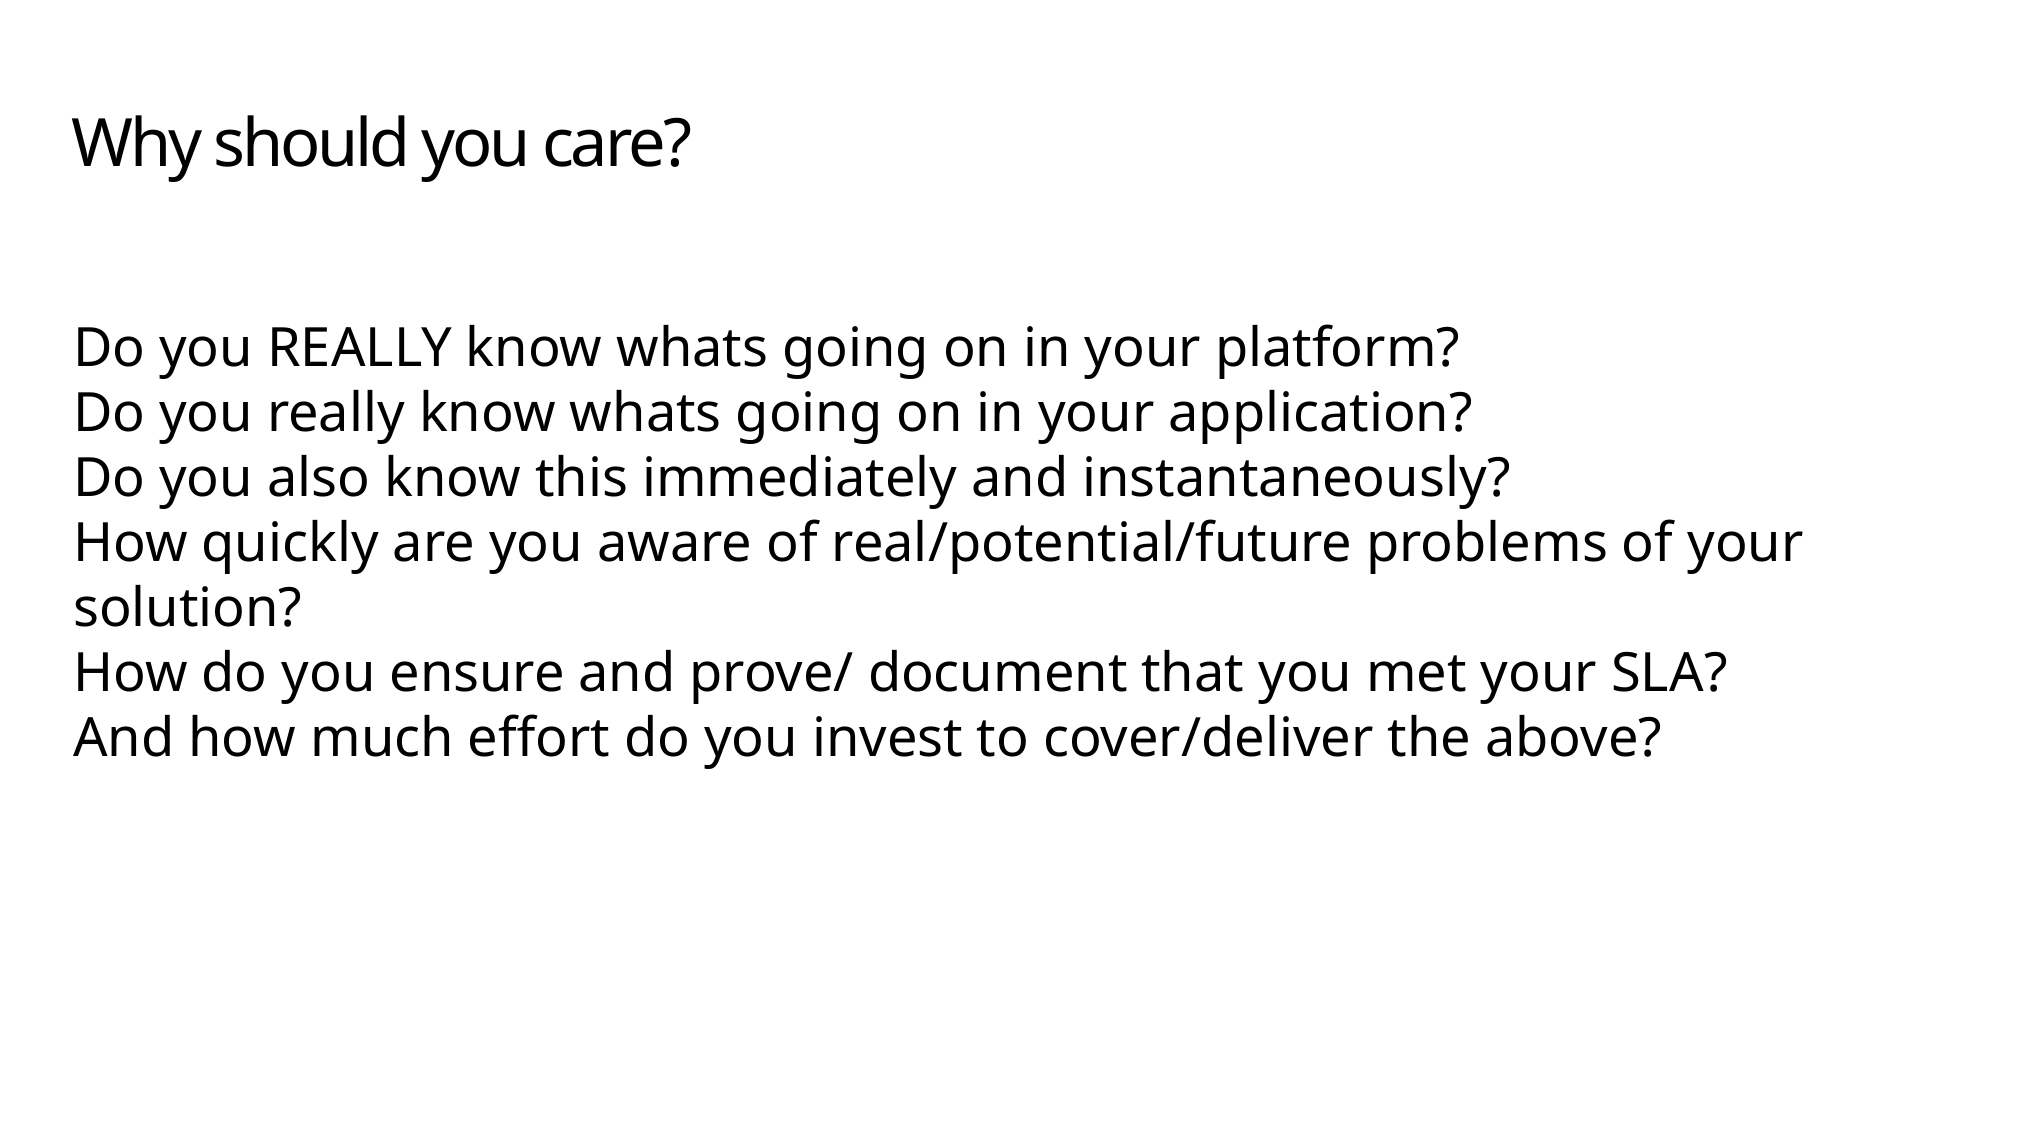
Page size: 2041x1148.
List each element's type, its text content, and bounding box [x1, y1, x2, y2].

list Do you REALLY know whats going on in your platform? Do you really know whats going on in your application? Do you also know this immediately and instantaneously? How quickly are you aware of real/potential/future problems of your solution? How do you ensure and prove/ document that you met your SLA? And how much effort do you invest to cover/deliver the above? [73, 312, 1970, 772]
title Why should you care? [71, 72, 1969, 198]
